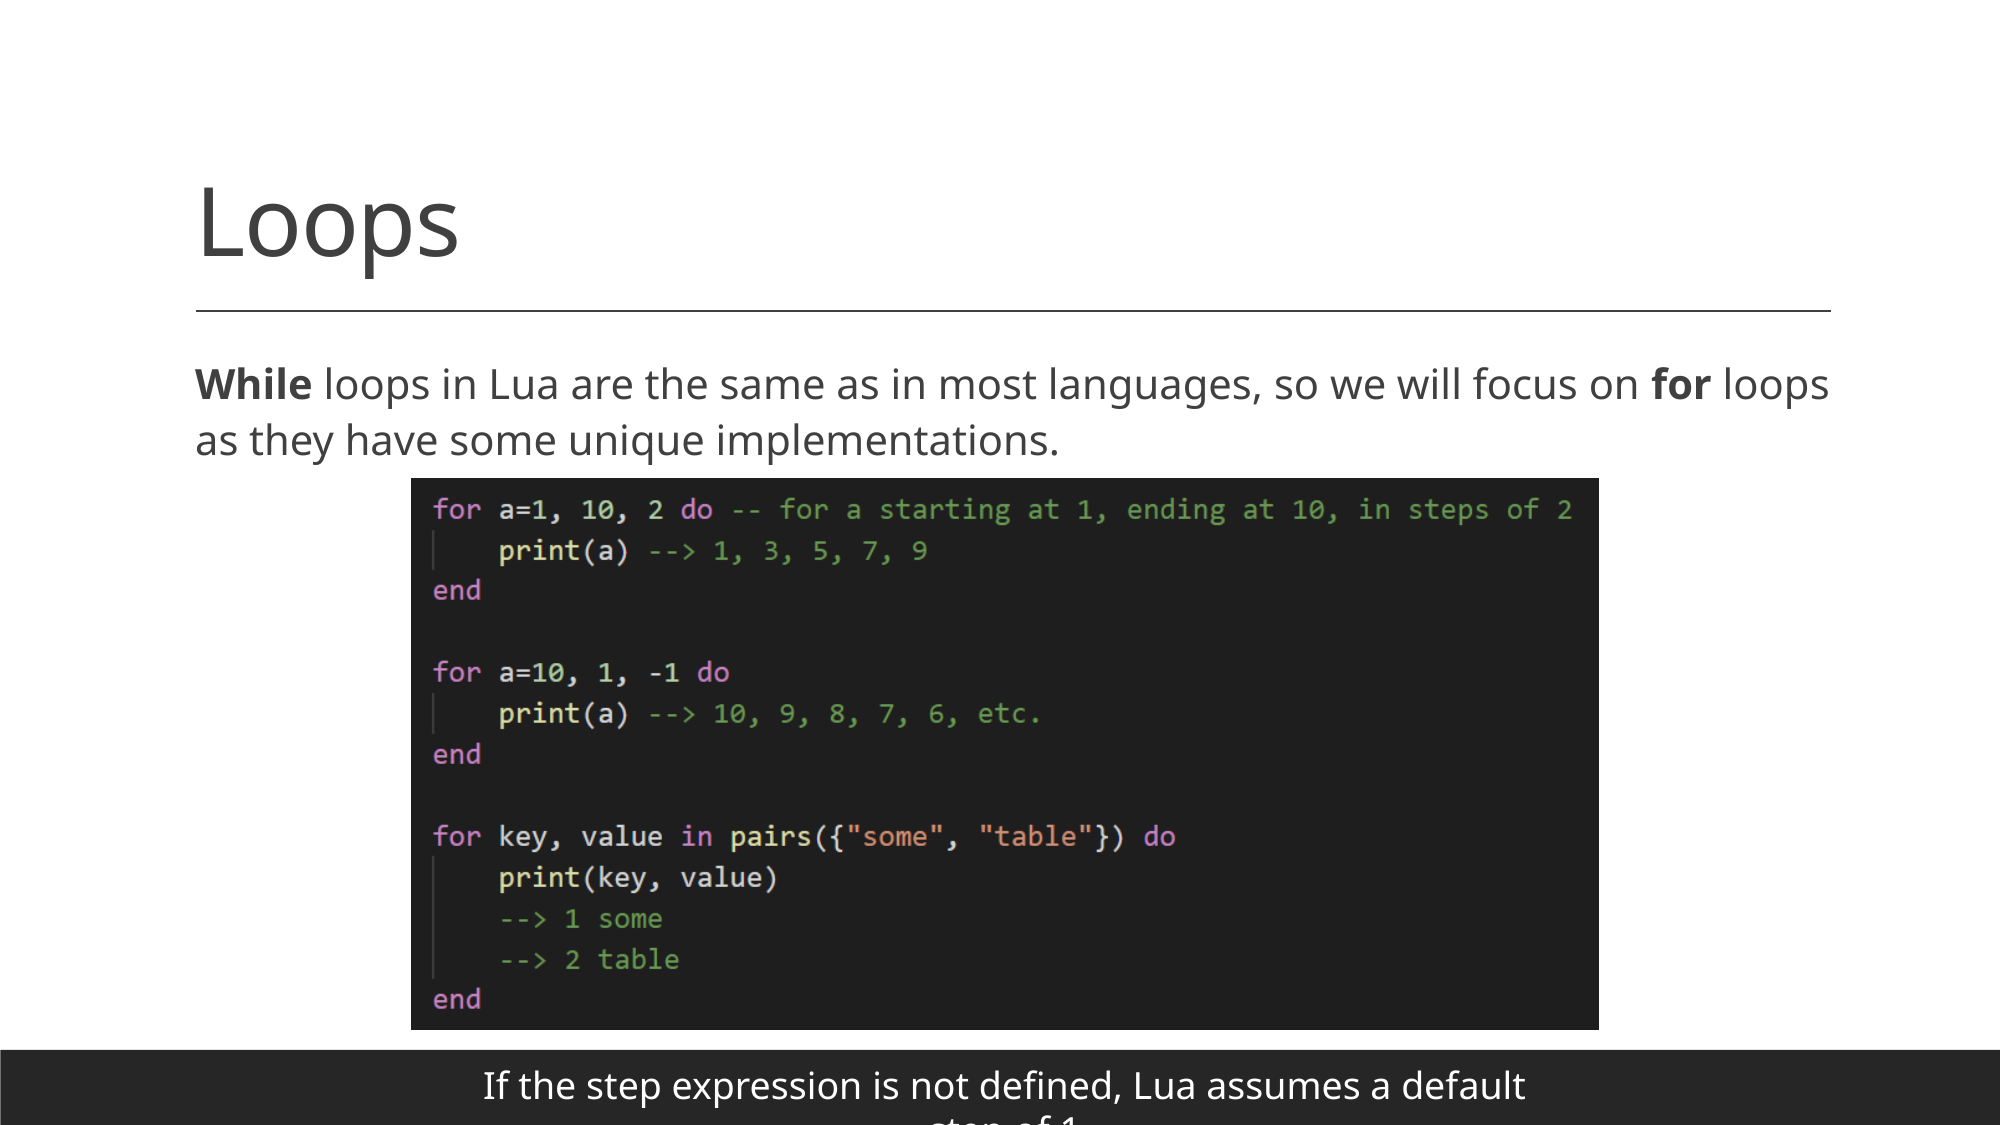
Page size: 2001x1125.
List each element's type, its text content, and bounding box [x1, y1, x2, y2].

title Loops [180, 47, 1830, 285]
list While loops in Lua are the same as in most languages, so we will focus on for loops as they have some unique implementations. [180, 345, 1830, 963]
text_box If the step expression is not defined, Lua assumes a default step of 1 [434, 1054, 1576, 1125]
picture [411, 477, 1599, 1030]
